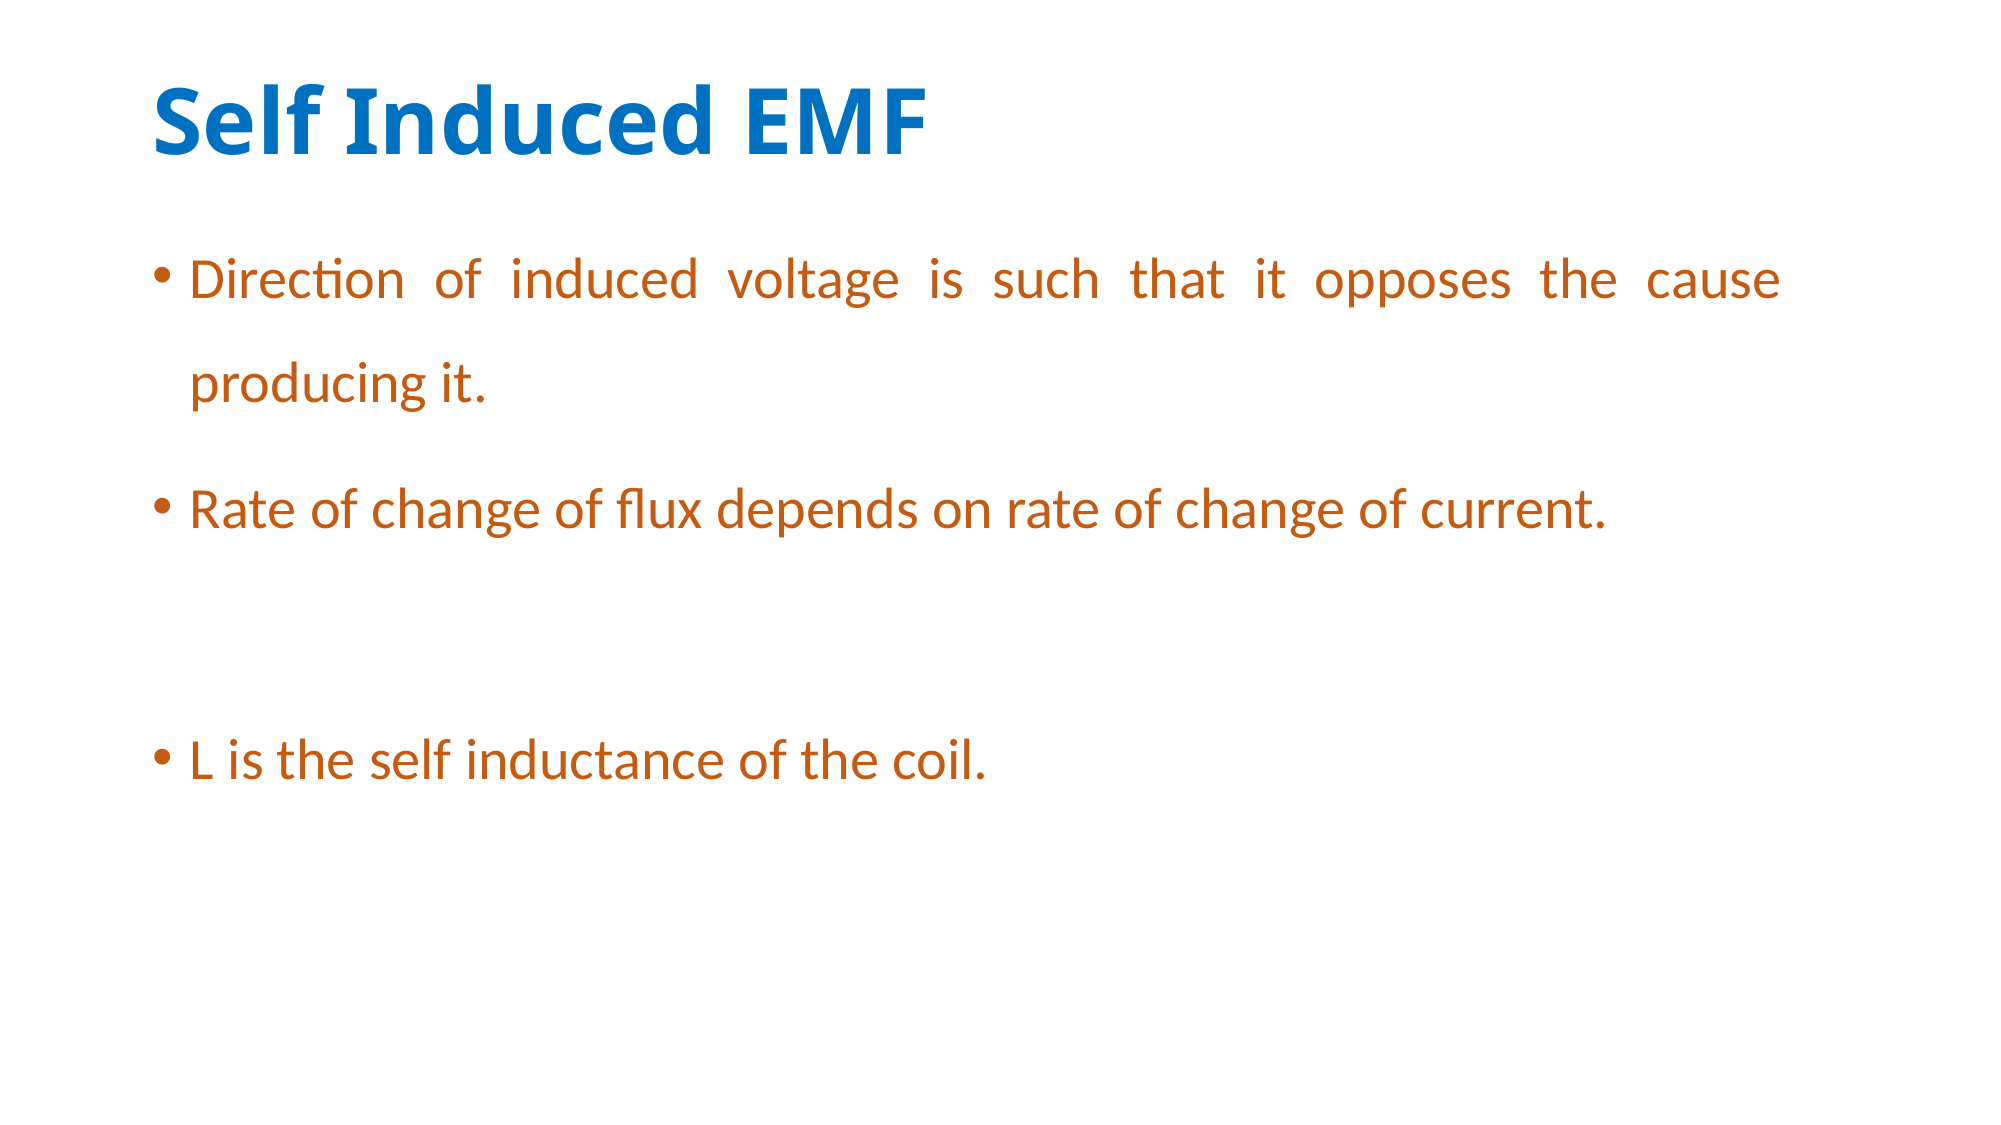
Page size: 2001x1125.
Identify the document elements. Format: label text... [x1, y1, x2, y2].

title Self Induced EMF [137, 45, 1863, 205]
